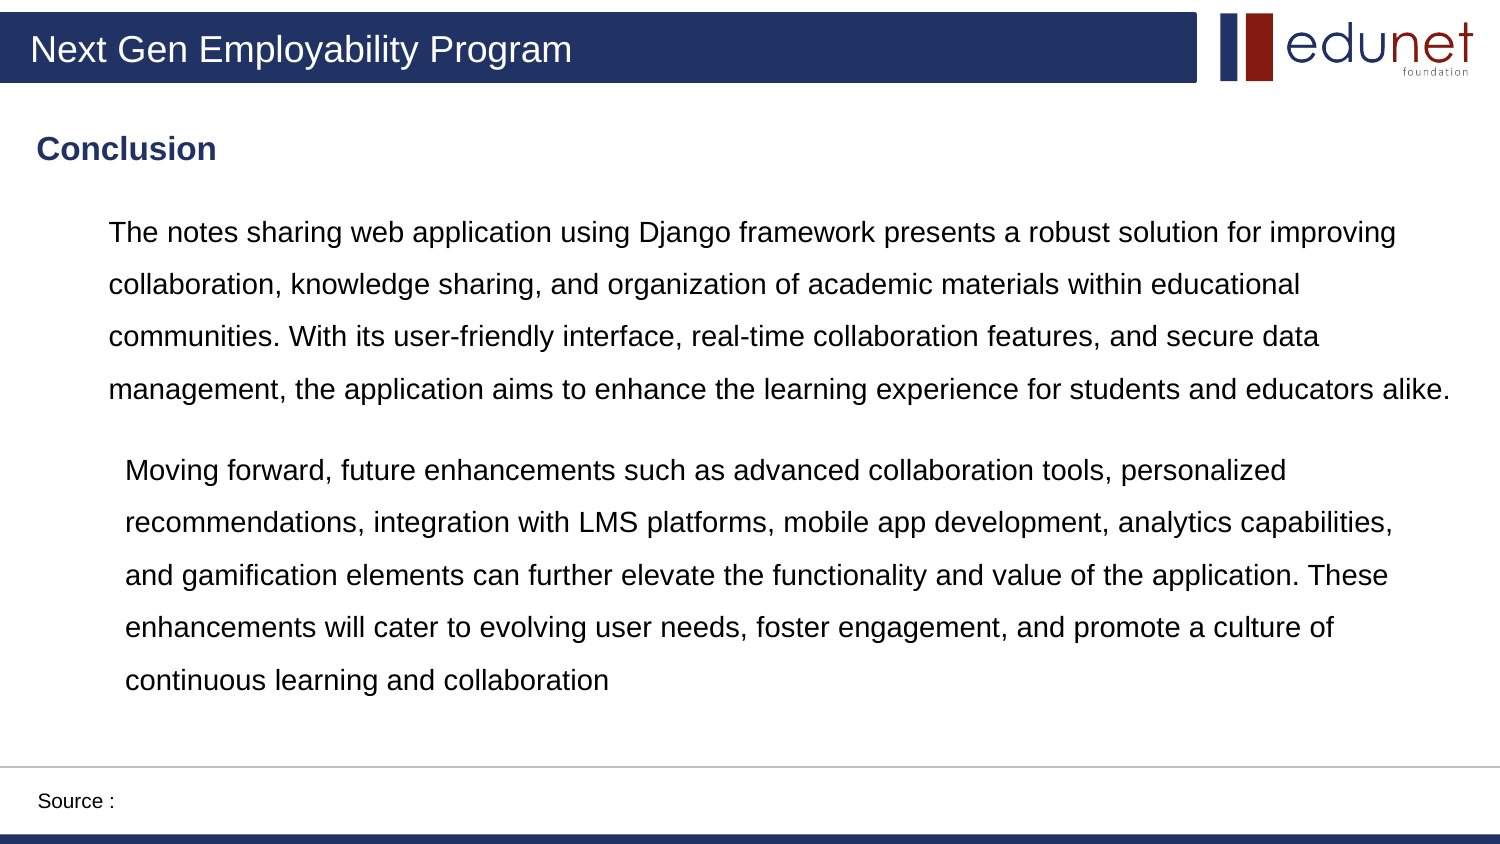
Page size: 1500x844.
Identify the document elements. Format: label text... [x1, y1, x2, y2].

text_box Source : [22, 776, 139, 826]
text_box Moving forward, future enhancements such as advanced collaboration tools, personalized recommendations, integration with LMS platforms, mobile app development, analytics capabilities, and gamification elements can further elevate the functionality and value of the application. These enhancements will cater to evolving user needs, foster engagement, and promote a culture of continuous learning and collaboration [110, 426, 1459, 704]
title Conclusion [21, 111, 504, 165]
picture [1279, 14, 1482, 83]
text_box The notes sharing web application using Django framework presents a robust solution for improving collaboration, knowledge sharing, and organization of academic materials within educational communities. With its user-friendly interface, real-time collaboration features, and secure data management, the application aims to enhance the learning experience for students and educators alike. [93, 187, 1476, 413]
